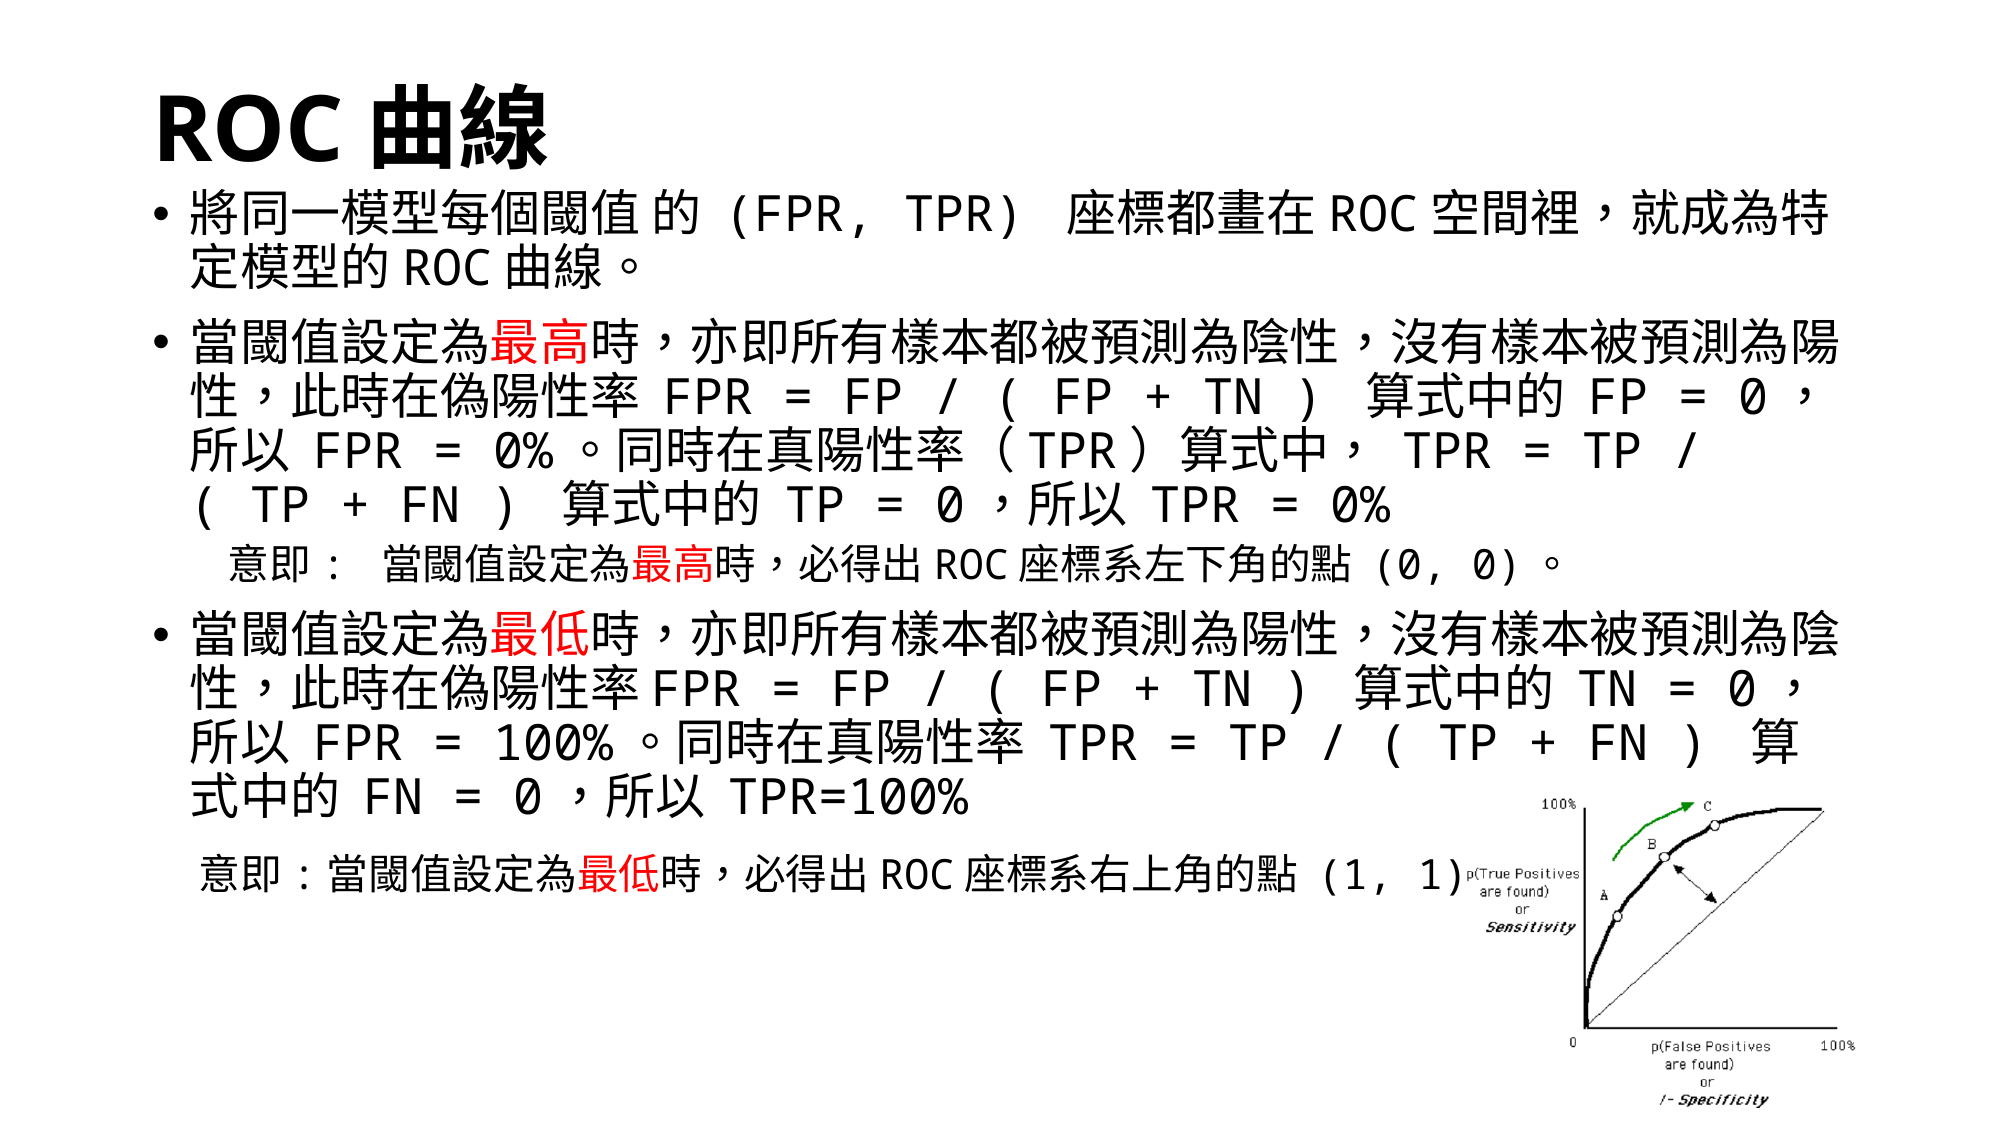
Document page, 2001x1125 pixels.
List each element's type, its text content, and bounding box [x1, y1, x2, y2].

list 將同一模型每個閾值 的 (FPR, TPR) 座標都畫在ROC空間裡，就成為特定模型的ROC曲線。 當閾值設定為最高時，亦即所有樣本都被預測為陰性，沒有樣本被預測為陽性，此時在偽陽性率 FPR = FP / ( FP + TN ) 算式中的 FP = 0，所以 FPR = 0%。同時在真陽性率（TPR）算式中， TPR = TP / ( TP + FN ) 算式中的 TP = 0，所以 TPR = 0% 意即: 當閾值設定為最高時，必得出ROC座標系左下角的點 (0, 0)。 當閾值設定為最低時，亦即所有樣本都被預測為陽性，沒有樣本被預測為陰性，此時在偽陽性率FPR = FP / ( FP + TN ) 算式中的 TN = 0，所以 FPR = 100%。同時在真陽性率 TPR = TP / ( TP + FN ) 算式中的 FN = 0，所以 TPR=100% 意即:當閾值設定為最低時，必得出ROC座標系右上角的點 (1, 1)。 [137, 181, 1863, 1014]
title ROC曲線 [137, 59, 1863, 181]
picture [1464, 785, 1863, 1108]
